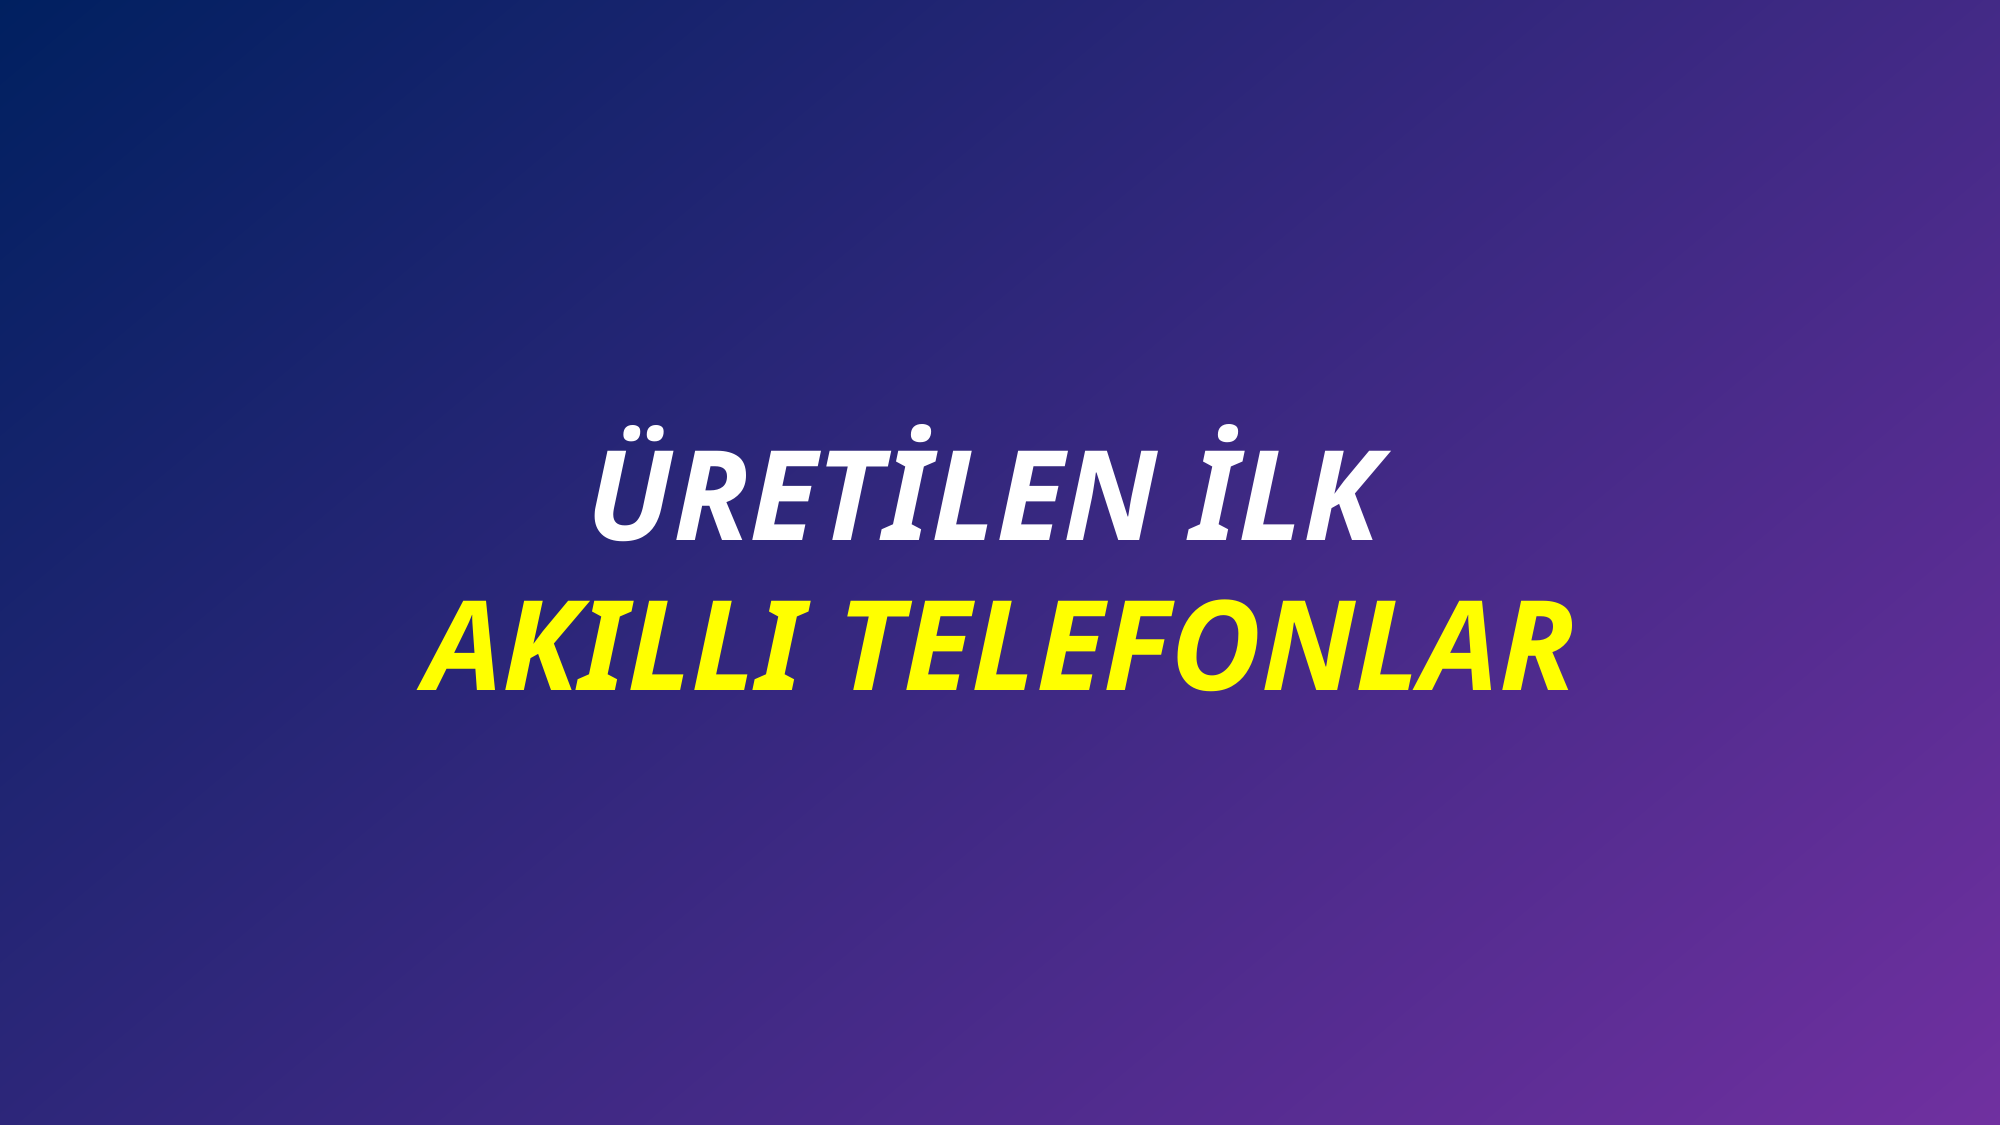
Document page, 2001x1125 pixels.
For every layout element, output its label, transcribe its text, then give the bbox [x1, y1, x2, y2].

title ÜRETİLEN İLK AKILLI TELEFONLAR [249, 401, 1750, 724]
